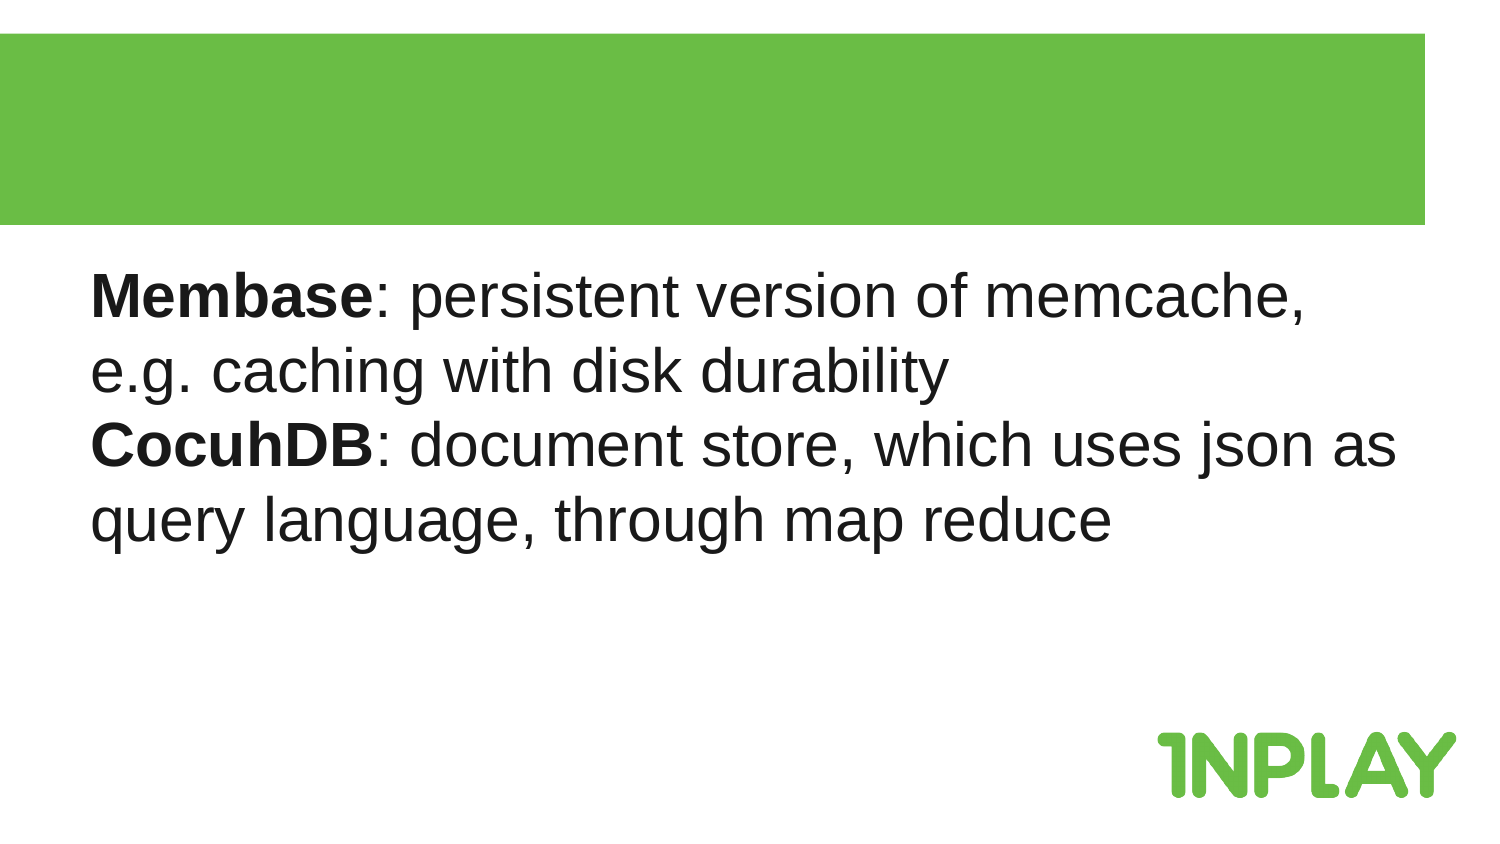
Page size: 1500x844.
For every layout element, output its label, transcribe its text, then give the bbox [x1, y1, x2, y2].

list Membase: persistent version of memcache, e.g. caching with disk durability CocuhDB: document store, which uses json as query language, through map reduce [75, 239, 1425, 808]
picture [1119, 639, 1500, 844]
